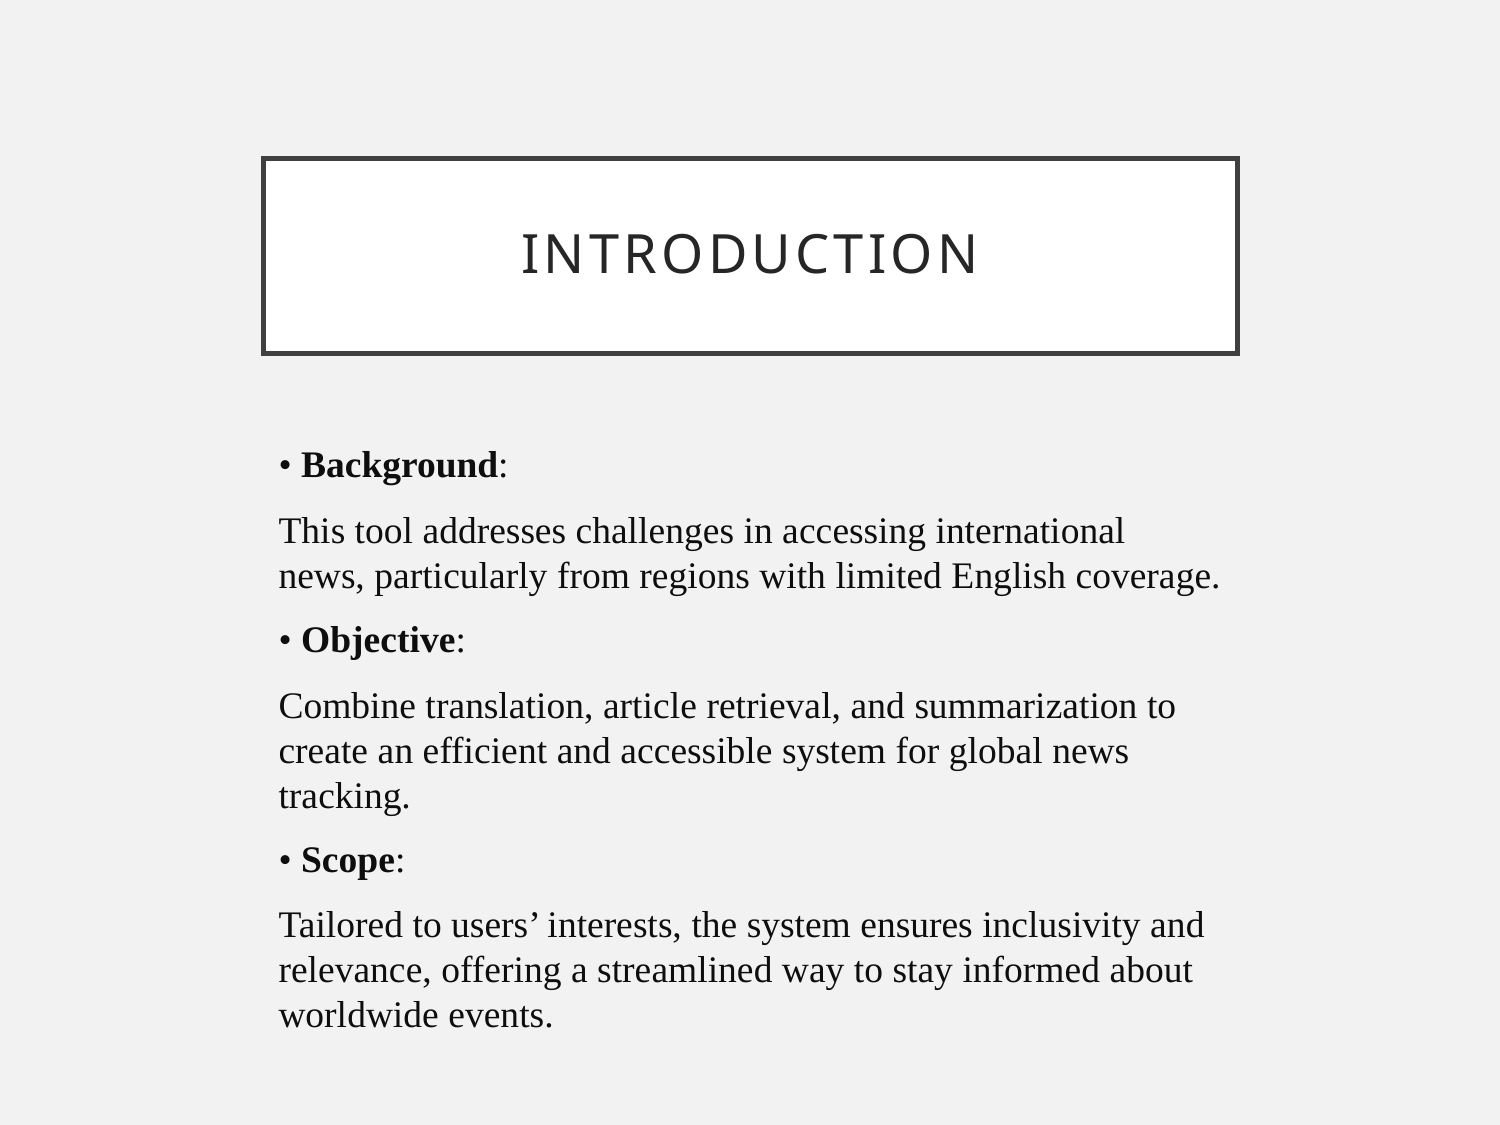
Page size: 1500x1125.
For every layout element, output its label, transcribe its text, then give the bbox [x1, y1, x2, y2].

list • Background: This tool addresses challenges in accessing international news, particularly from regions with limited English coverage. • Objective: Combine translation, article retrieval, and summarization to create an efficient and accessible system for global news tracking. • Scope: Tailored to users’ interests, the system ensures inclusivity and relevance, offering a streamlined way to stay informed about worldwide events. [263, 432, 1238, 942]
title Introduction [261, 156, 1240, 356]
